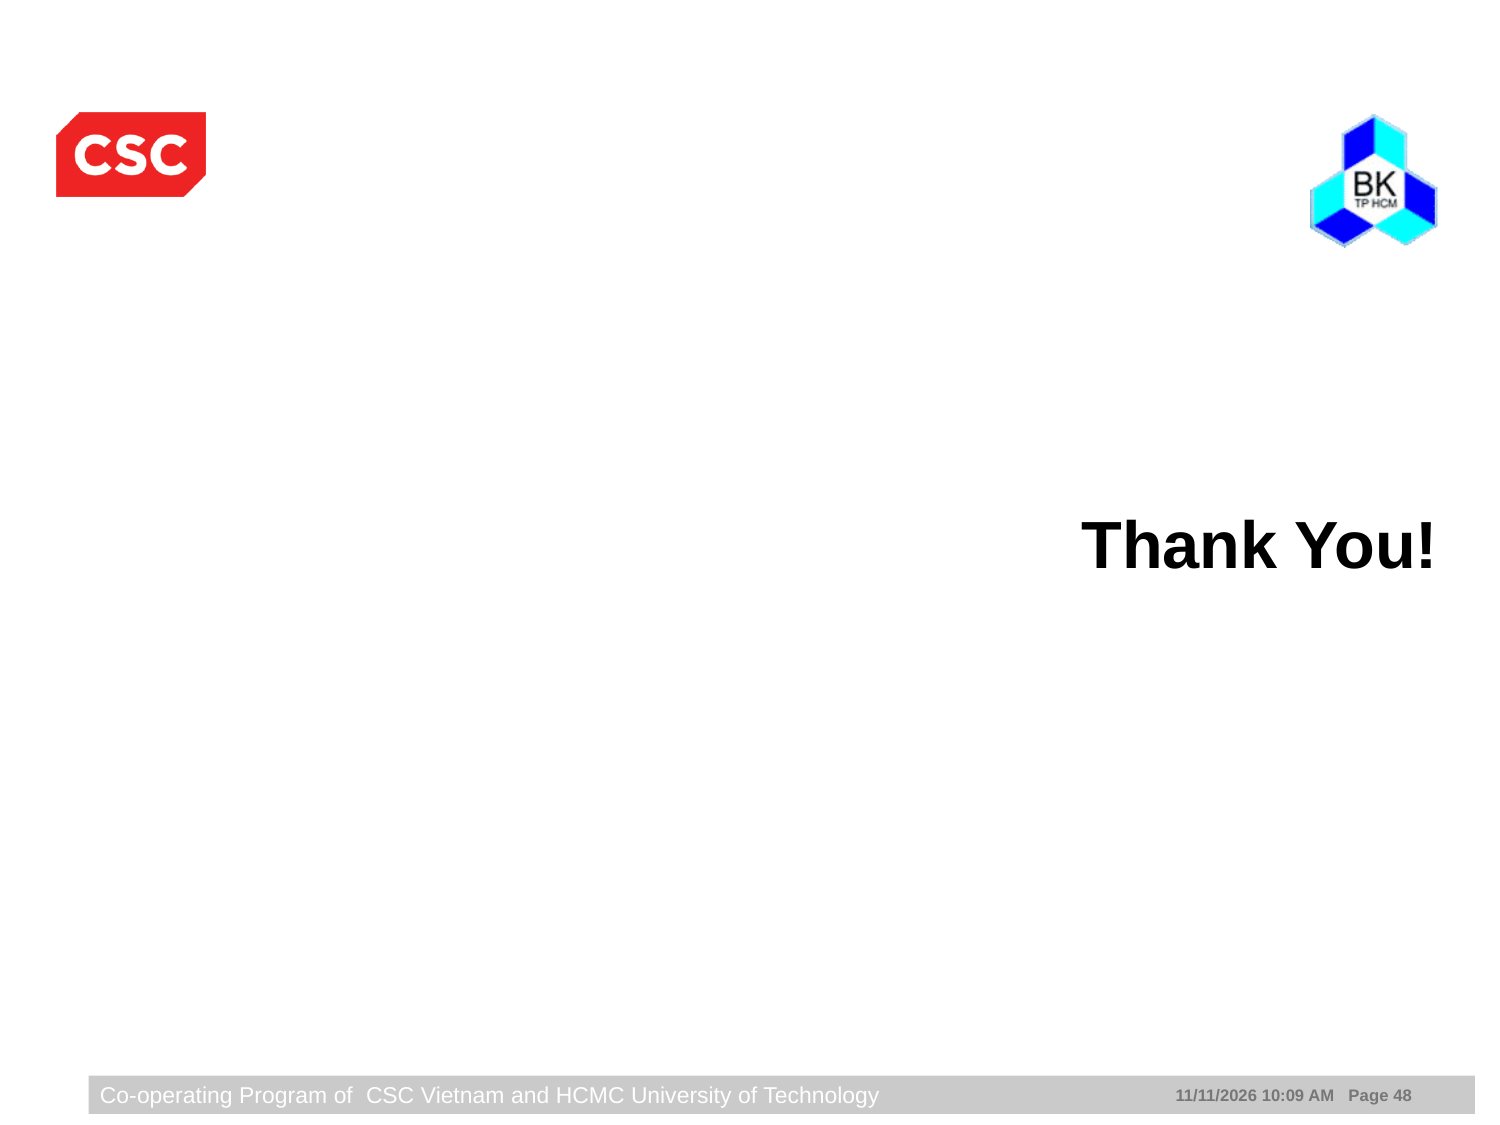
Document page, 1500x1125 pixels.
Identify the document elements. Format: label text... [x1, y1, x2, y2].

title Thank You! [416, 513, 1439, 583]
picture [56, 112, 206, 197]
picture [1310, 113, 1439, 248]
